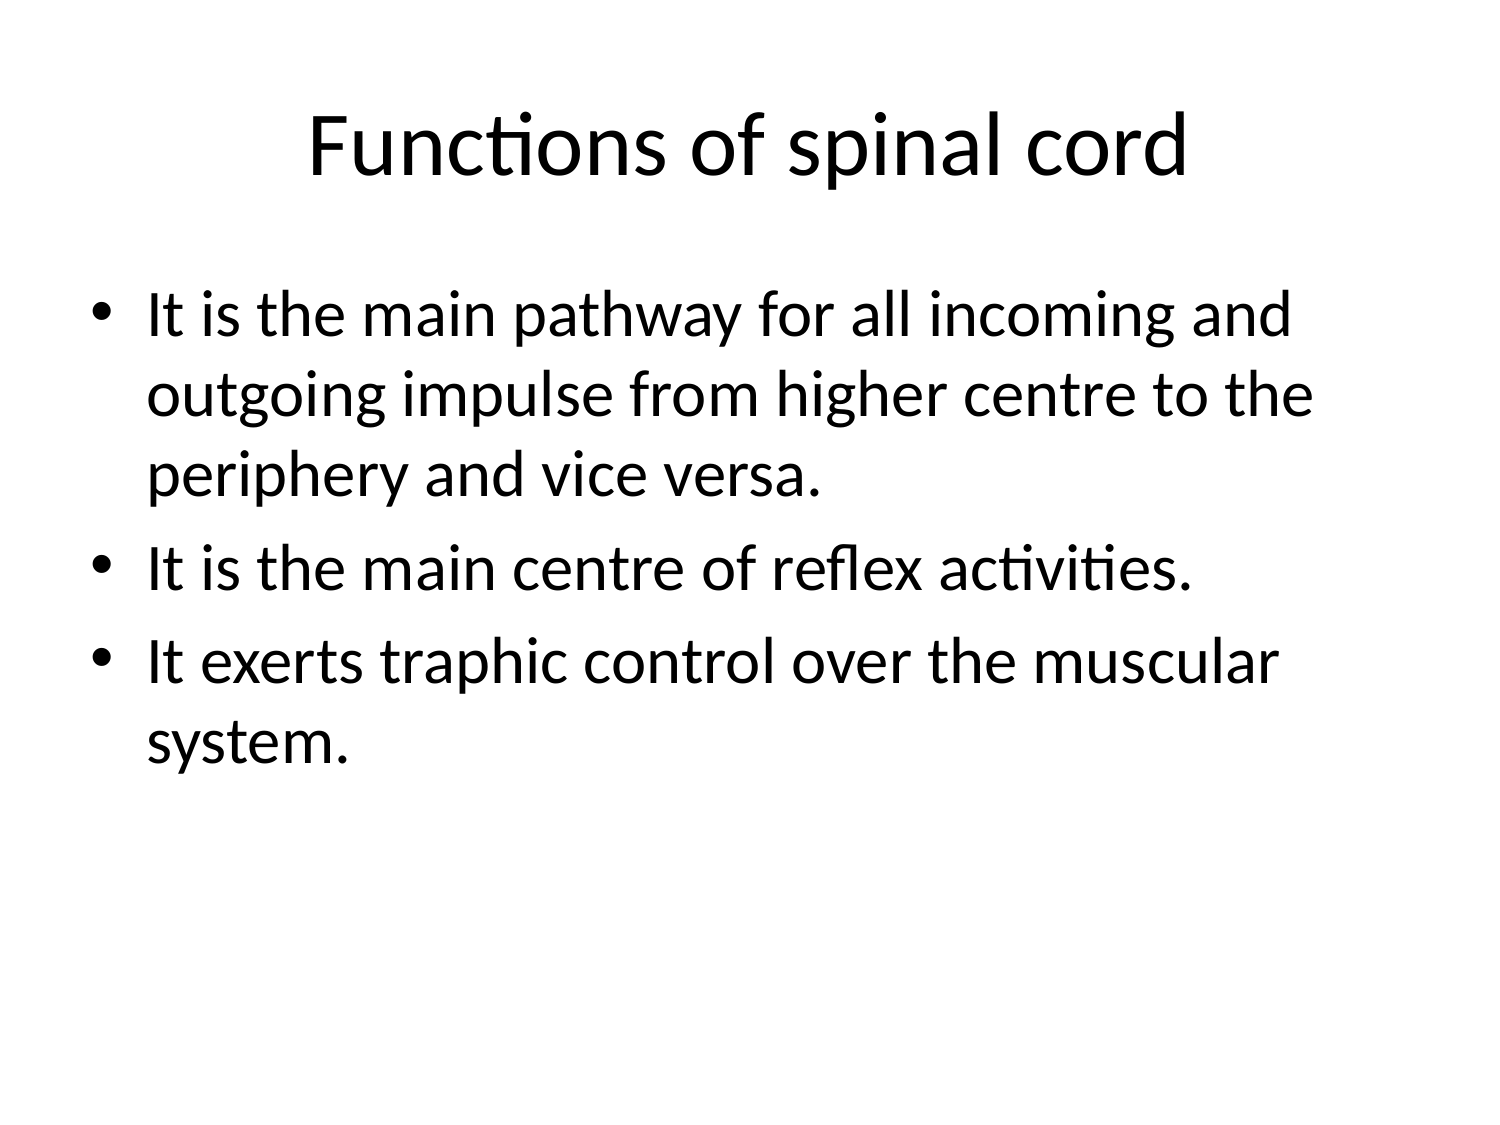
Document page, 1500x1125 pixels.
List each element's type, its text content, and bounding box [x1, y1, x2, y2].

list It is the main pathway for all incoming and outgoing impulse from higher centre to the periphery and vice versa. It is the main centre of reflex activities. It exerts traphic control over the muscular system. [75, 262, 1425, 1005]
title Functions of spinal cord [75, 45, 1425, 233]
